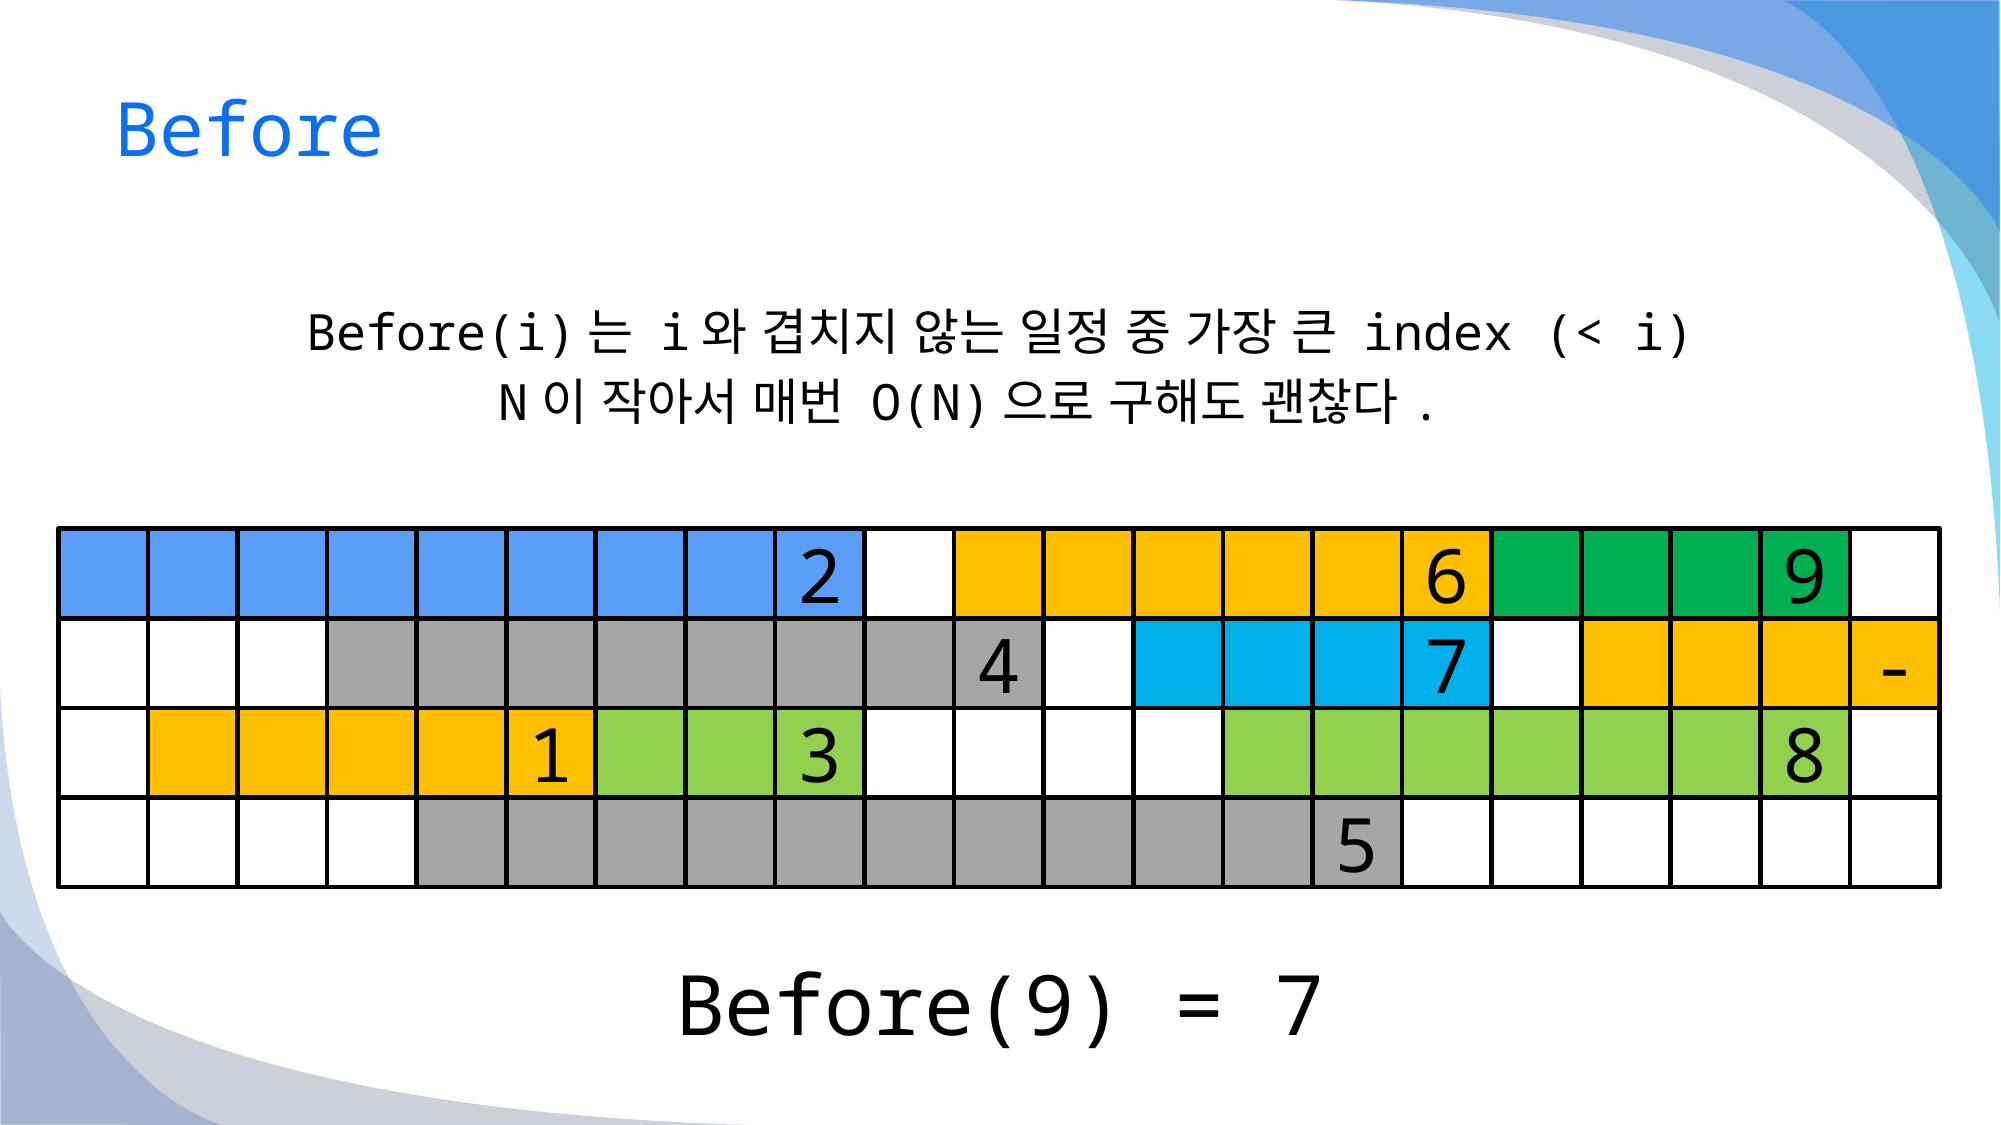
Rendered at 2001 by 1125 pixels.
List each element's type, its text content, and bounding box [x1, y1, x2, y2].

text_box [57, 797, 147, 888]
text_box [1132, 707, 1222, 797]
text_box [236, 617, 326, 707]
text_box - [1849, 617, 1941, 707]
text_box [1043, 797, 1132, 888]
text_box [326, 527, 416, 617]
text_box [864, 707, 953, 797]
text_box [416, 617, 505, 707]
text_box [416, 527, 505, 617]
text_box [1491, 527, 1580, 617]
text_box [1670, 707, 1759, 797]
text_box 4 [953, 617, 1043, 707]
text_box 3 [774, 707, 864, 797]
text_box 8 [1759, 707, 1849, 797]
text_box [1132, 527, 1222, 617]
text_box [595, 617, 684, 707]
text_box [1491, 797, 1580, 888]
text_box 5 [1311, 797, 1401, 888]
text_box [774, 797, 864, 888]
text_box [684, 707, 774, 797]
text_box [1401, 797, 1491, 888]
text_box [57, 527, 147, 617]
text_box [864, 797, 953, 888]
text_box [147, 617, 236, 707]
text_box [774, 617, 864, 707]
text_box [236, 707, 326, 797]
text_box [1222, 797, 1311, 888]
text_box [1580, 617, 1670, 707]
text_box 7 [1401, 617, 1491, 707]
text_box [416, 797, 505, 888]
text_box [953, 527, 1043, 617]
text_box [953, 797, 1043, 888]
text_box [864, 617, 953, 707]
text_box Before(9) = 7 [99, 944, 1900, 1075]
text_box [1043, 707, 1132, 797]
text_box [953, 707, 1043, 797]
text_box 6 [1401, 527, 1491, 617]
text_box [147, 527, 236, 617]
text_box [505, 617, 595, 707]
text_box [1670, 797, 1759, 888]
text_box [684, 527, 774, 617]
text_box [236, 527, 326, 617]
text_box [864, 527, 953, 617]
text_box [416, 707, 505, 797]
text_box [147, 797, 236, 888]
title Before [99, 50, 1900, 202]
text_box [1670, 527, 1759, 617]
list Before(i)는 i와 겹치지 않는 일정 중 가장 큰 index (< i) N이 작아서 매번 O(N)으로 구해도 괜찮다. [99, 222, 1900, 481]
text_box [1222, 527, 1311, 617]
text_box [595, 527, 684, 617]
text_box [1222, 707, 1311, 797]
text_box [1759, 617, 1849, 707]
text_box [1043, 527, 1132, 617]
text_box [326, 797, 416, 888]
text_box [684, 797, 774, 888]
text_box [1849, 797, 1941, 888]
text_box [1491, 617, 1580, 707]
text_box [1311, 707, 1401, 797]
text_box 2 [774, 527, 864, 617]
text_box [595, 797, 684, 888]
text_box [1491, 707, 1580, 797]
text_box [1401, 707, 1491, 797]
text_box [1580, 707, 1670, 797]
text_box [326, 707, 416, 797]
text_box [1759, 797, 1849, 888]
text_box [505, 797, 595, 888]
text_box [505, 527, 595, 617]
text_box [1580, 527, 1670, 617]
text_box [1311, 617, 1401, 707]
text_box [1849, 707, 1941, 797]
text_box [1670, 617, 1759, 707]
text_box [1222, 617, 1311, 707]
text_box [1311, 527, 1401, 617]
text_box [57, 617, 147, 707]
text_box [57, 707, 147, 797]
text_box [147, 707, 236, 797]
text_box [326, 617, 416, 707]
text_box [684, 617, 774, 707]
text_box [1132, 617, 1222, 707]
text_box 1 [505, 707, 595, 797]
text_box [1849, 527, 1941, 617]
text_box [236, 797, 326, 888]
text_box [595, 707, 684, 797]
text_box [1043, 617, 1132, 707]
text_box [1580, 797, 1670, 888]
text_box 9 [1759, 527, 1849, 617]
text_box [1132, 797, 1222, 888]
